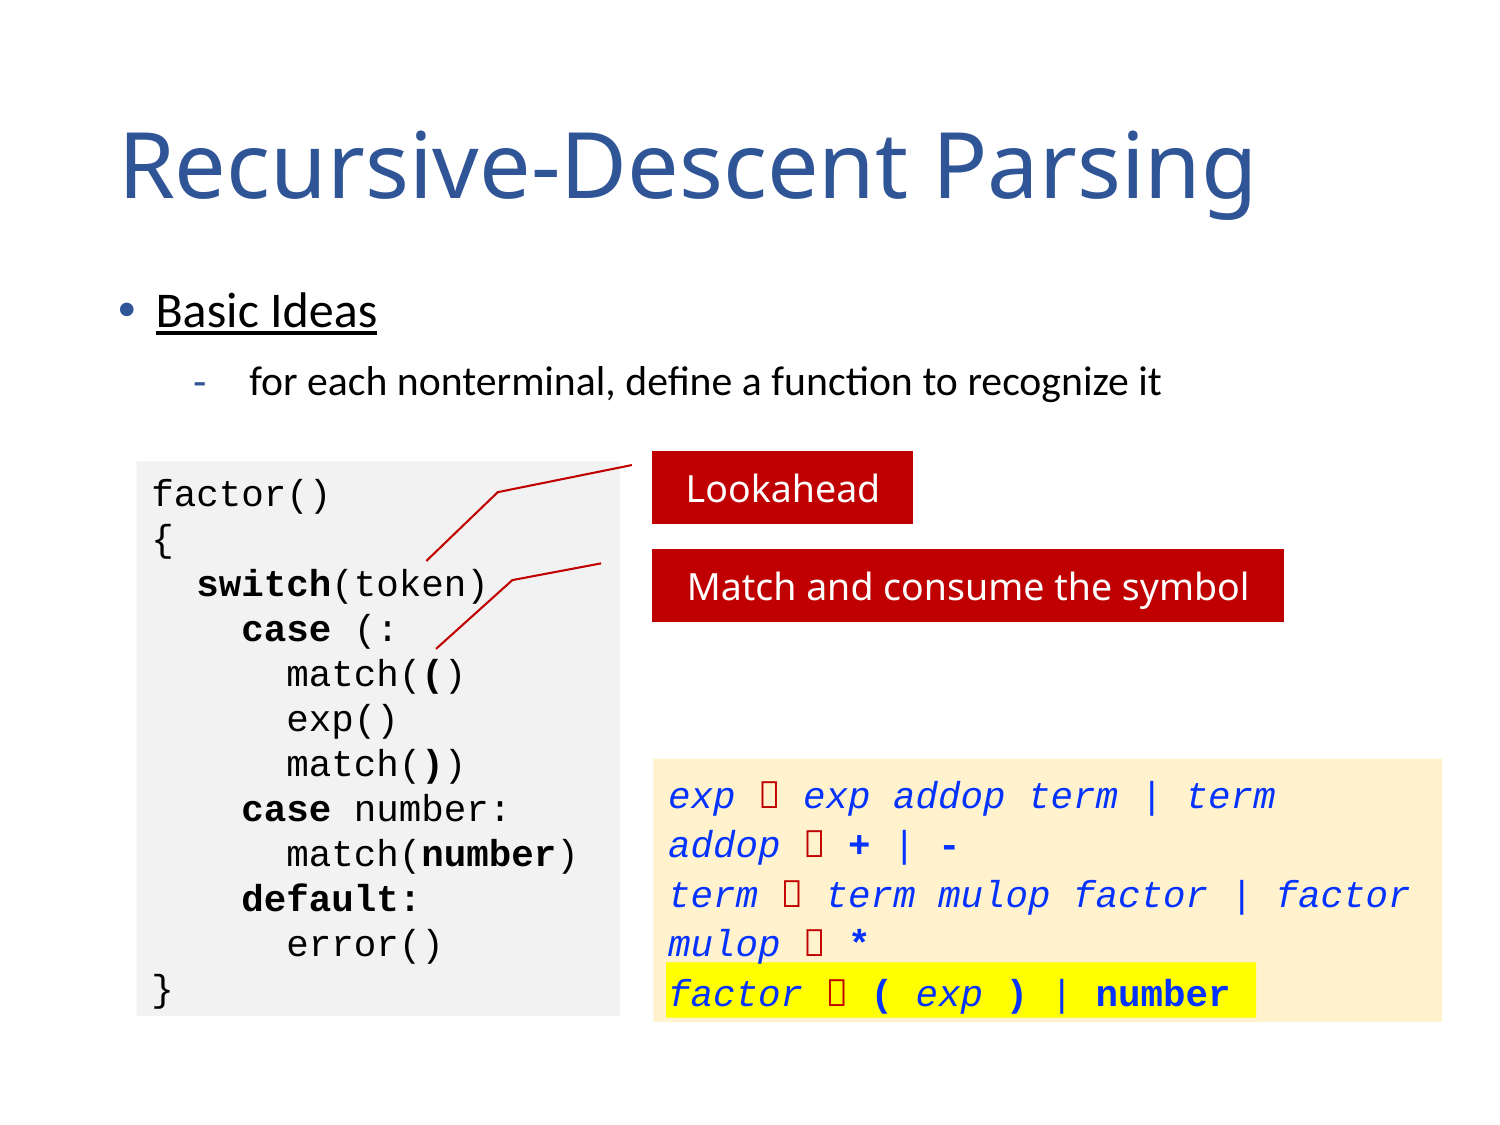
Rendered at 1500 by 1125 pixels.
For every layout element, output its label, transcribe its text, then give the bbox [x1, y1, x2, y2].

text_box Match and consume the symbol [652, 549, 1284, 622]
list Basic Ideas for each nonterminal, define a function to recognize it [103, 277, 1500, 727]
text_box exp  exp addop term | term addop  + | - term  term mulop factor | factor mulop  * factor  ( exp ) | number [653, 758, 1443, 1021]
text_box Lookahead [652, 451, 913, 524]
text_box factor() { switch(token) case (: match(() exp() match()) case number: match(number) default: error() } [136, 461, 620, 1017]
text_box Lookahead [425, 464, 633, 562]
text_box Match and consume the symbol [435, 562, 602, 650]
title Recursive-Descent Parsing [103, 59, 1397, 277]
